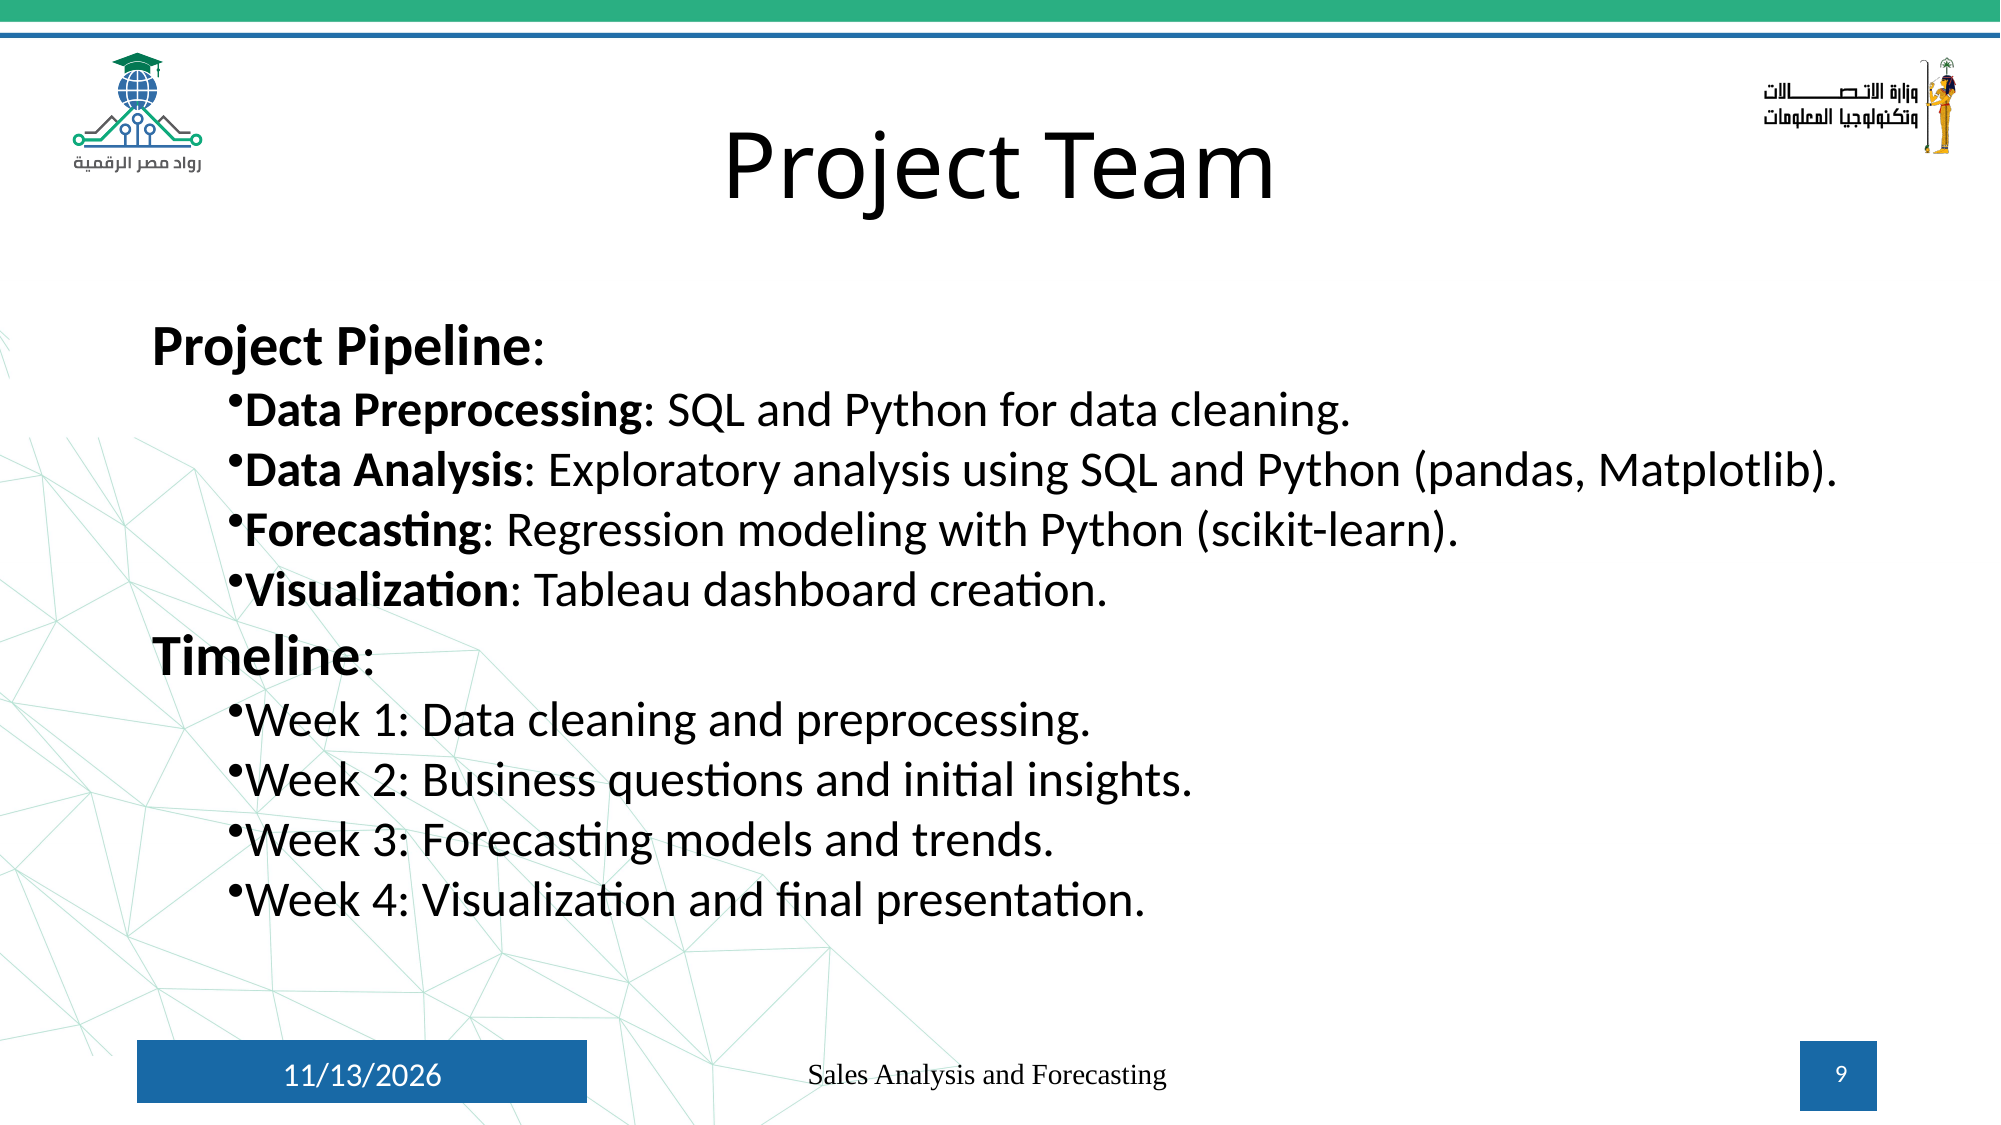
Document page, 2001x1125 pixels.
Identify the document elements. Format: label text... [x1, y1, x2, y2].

list Project Pipeline: Data Preprocessing: SQL and Python for data cleaning. Data Analysis: Exploratory analysis using SQL and Python (pandas, Matplotlib). Forecasting: Regression modeling with Python (scikit-learn). Visualization: Tableau dashboard creation. Timeline: Week 1: Data cleaning and preprocessing. Week 2: Business questions and initial insights. Week 3: Forecasting models and trends. Week 4: Visualization and final presentation. [137, 299, 1863, 1014]
footer Sales Analysis and Forecasting [636, 1042, 1338, 1103]
title Project Team [137, 59, 1863, 278]
slide_number 9 [1412, 1042, 1863, 1103]
picture [0, 0, 2000, 1125]
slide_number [137, 1042, 588, 1103]
